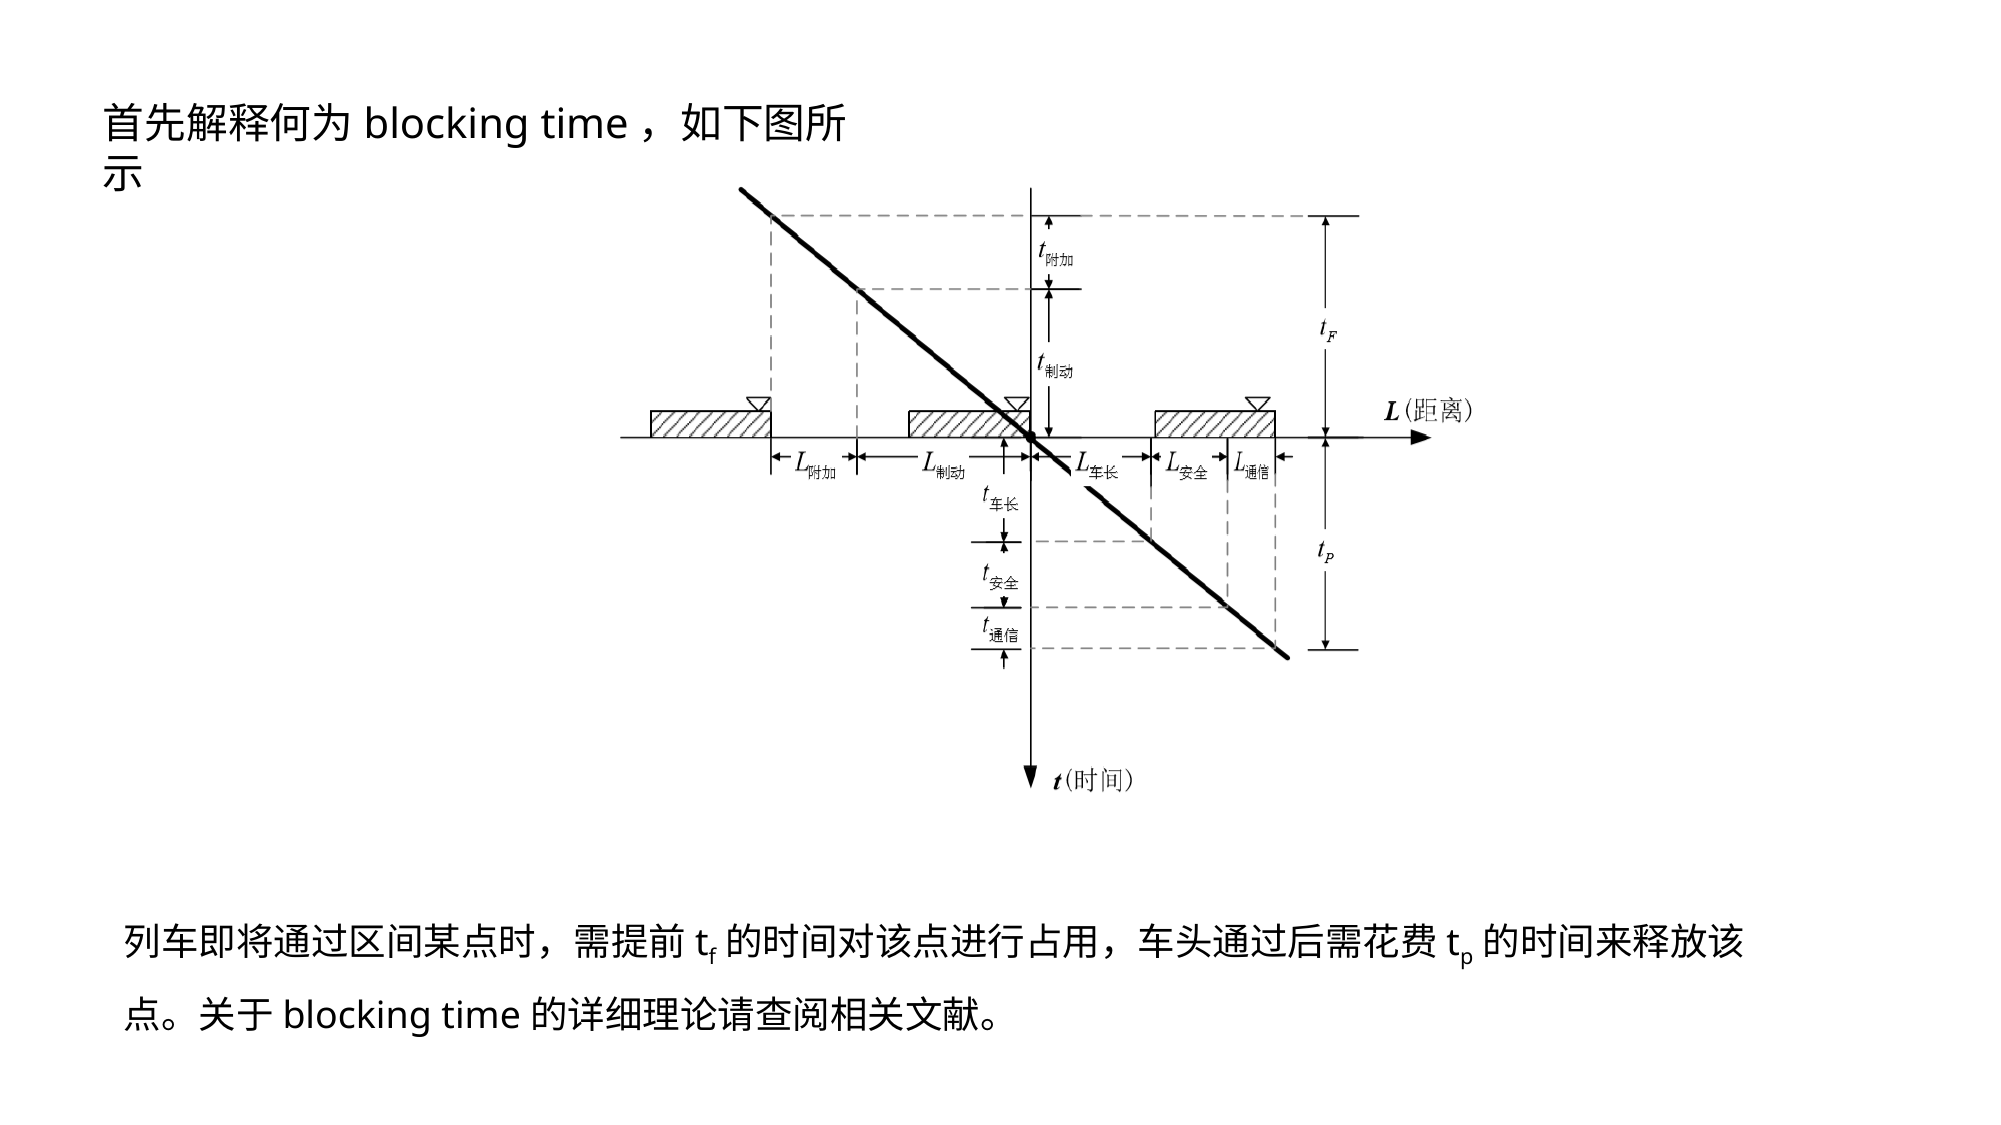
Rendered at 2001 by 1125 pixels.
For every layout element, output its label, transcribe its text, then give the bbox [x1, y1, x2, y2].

picture [610, 170, 1478, 801]
text_box 列车即将通过区间某点时，需提前tf的时间对该点进行占用，车头通过后需花费tp的时间来释放该点。关于blocking time的详细理论请查阅相关文献。 [108, 884, 1777, 1044]
text_box 首先解释何为blocking time，如下图所示 [88, 89, 874, 205]
